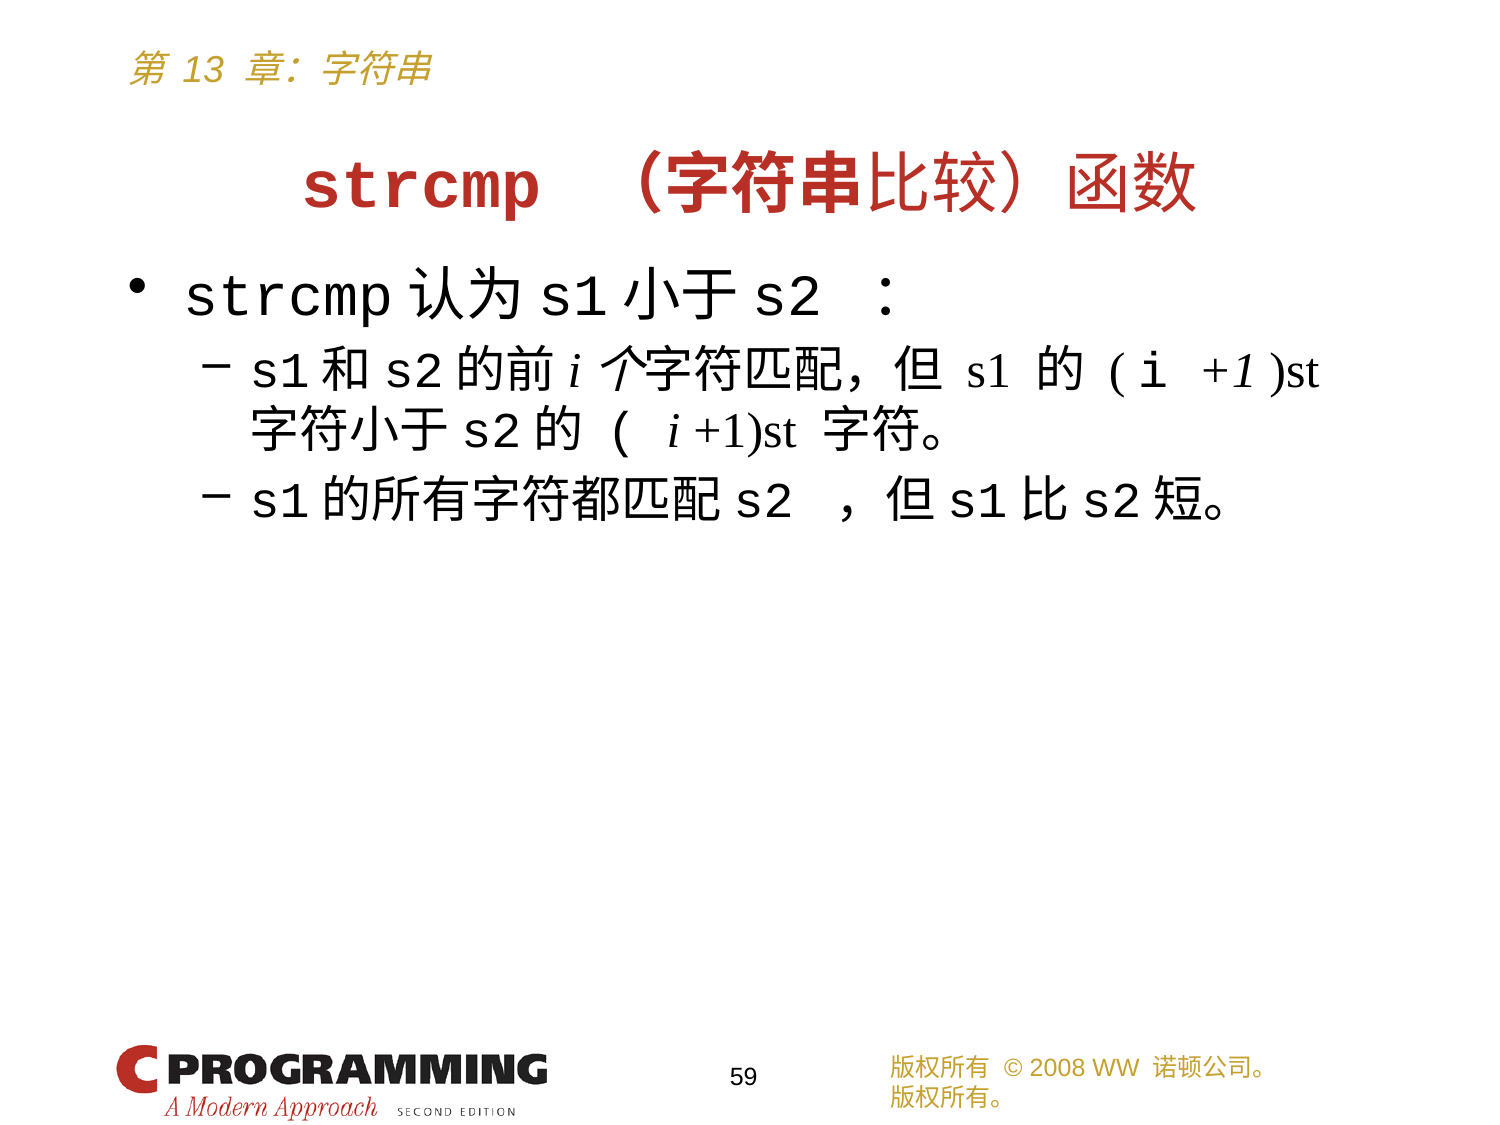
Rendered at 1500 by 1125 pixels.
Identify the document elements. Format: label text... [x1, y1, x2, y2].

list strcmp认为s1小于s2 ： s1和s2的前i个字符匹配，但 s1 的 ( i +1 )st 字符小于s2的 ( i +1)st 字符。 s1的所有字符都匹配s2 ，但s1比s2短。 [112, 249, 1388, 1038]
footer 版权所有 © 2008 WW 诺顿公司。 版权所有。 [874, 1043, 1388, 1119]
picture [112, 1041, 550, 1123]
slide_number 59 [687, 1049, 801, 1101]
title strcmp （字符串比较）函数 [99, 125, 1400, 238]
